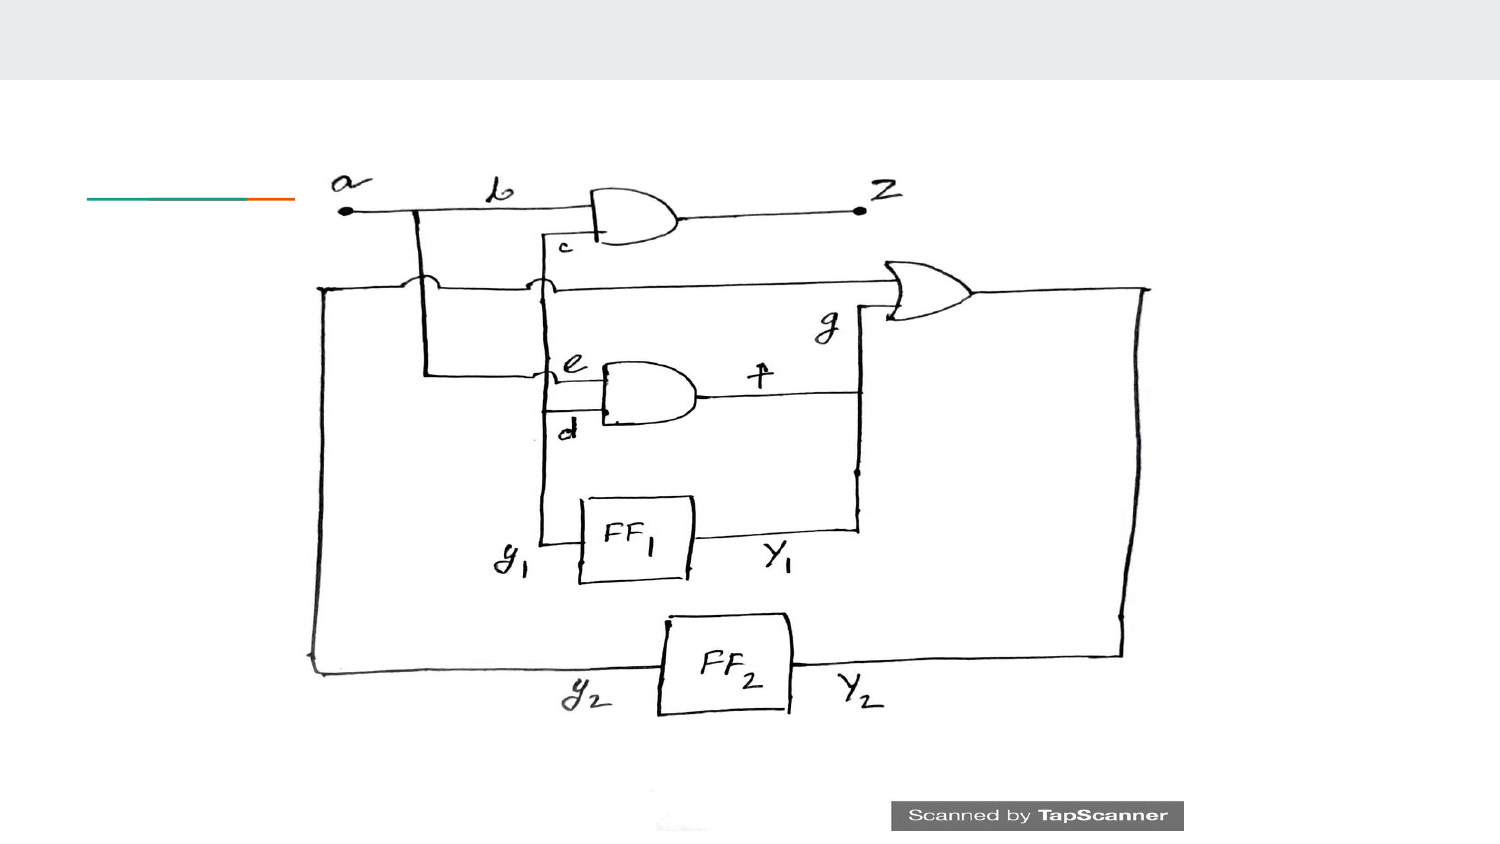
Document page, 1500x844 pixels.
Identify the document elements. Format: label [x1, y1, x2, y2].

picture [294, 120, 1382, 831]
